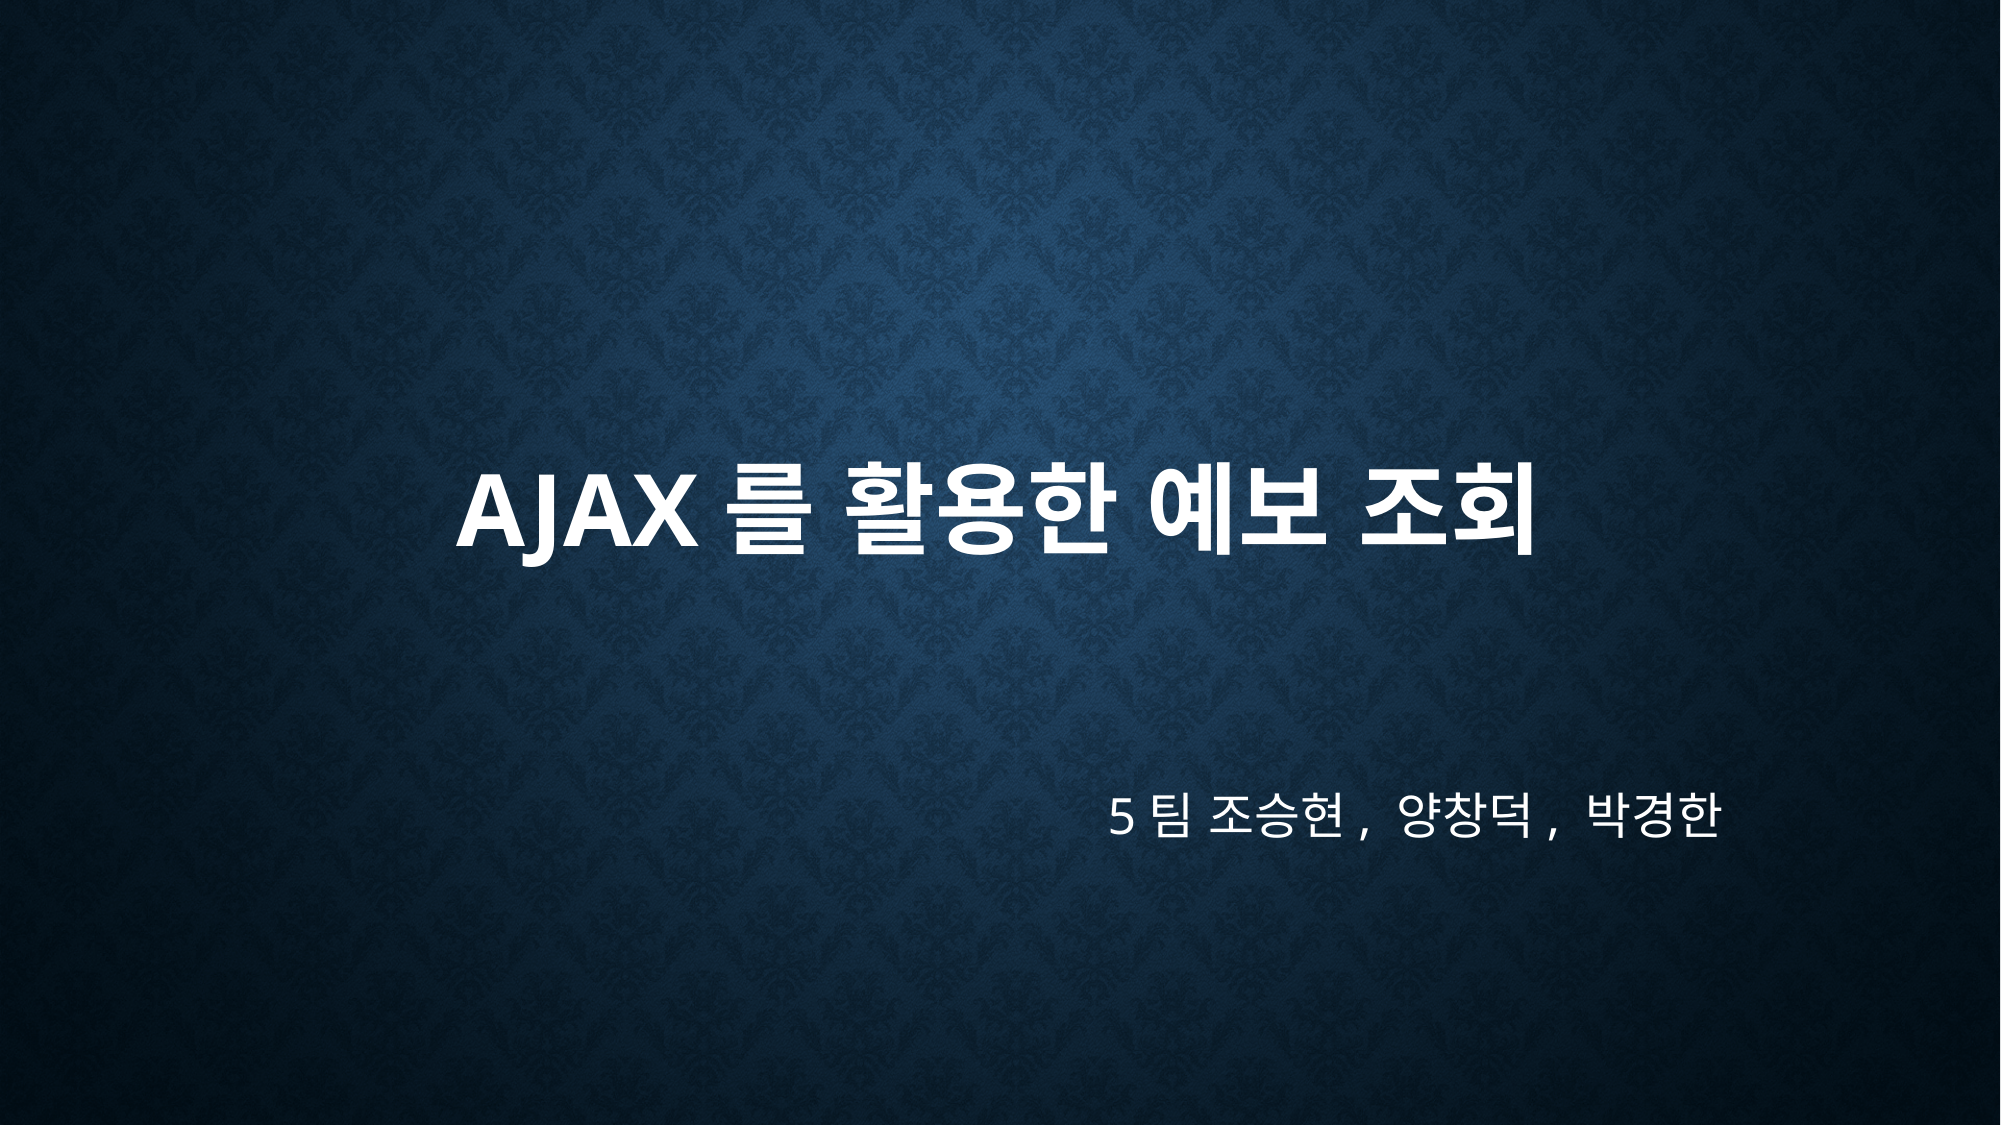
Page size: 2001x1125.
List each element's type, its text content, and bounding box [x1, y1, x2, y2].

title AJAX를 활용한 예보 조회 [261, 184, 1739, 576]
subtitle 5팀 조승현, 양창덕, 박경한 [261, 590, 1739, 863]
